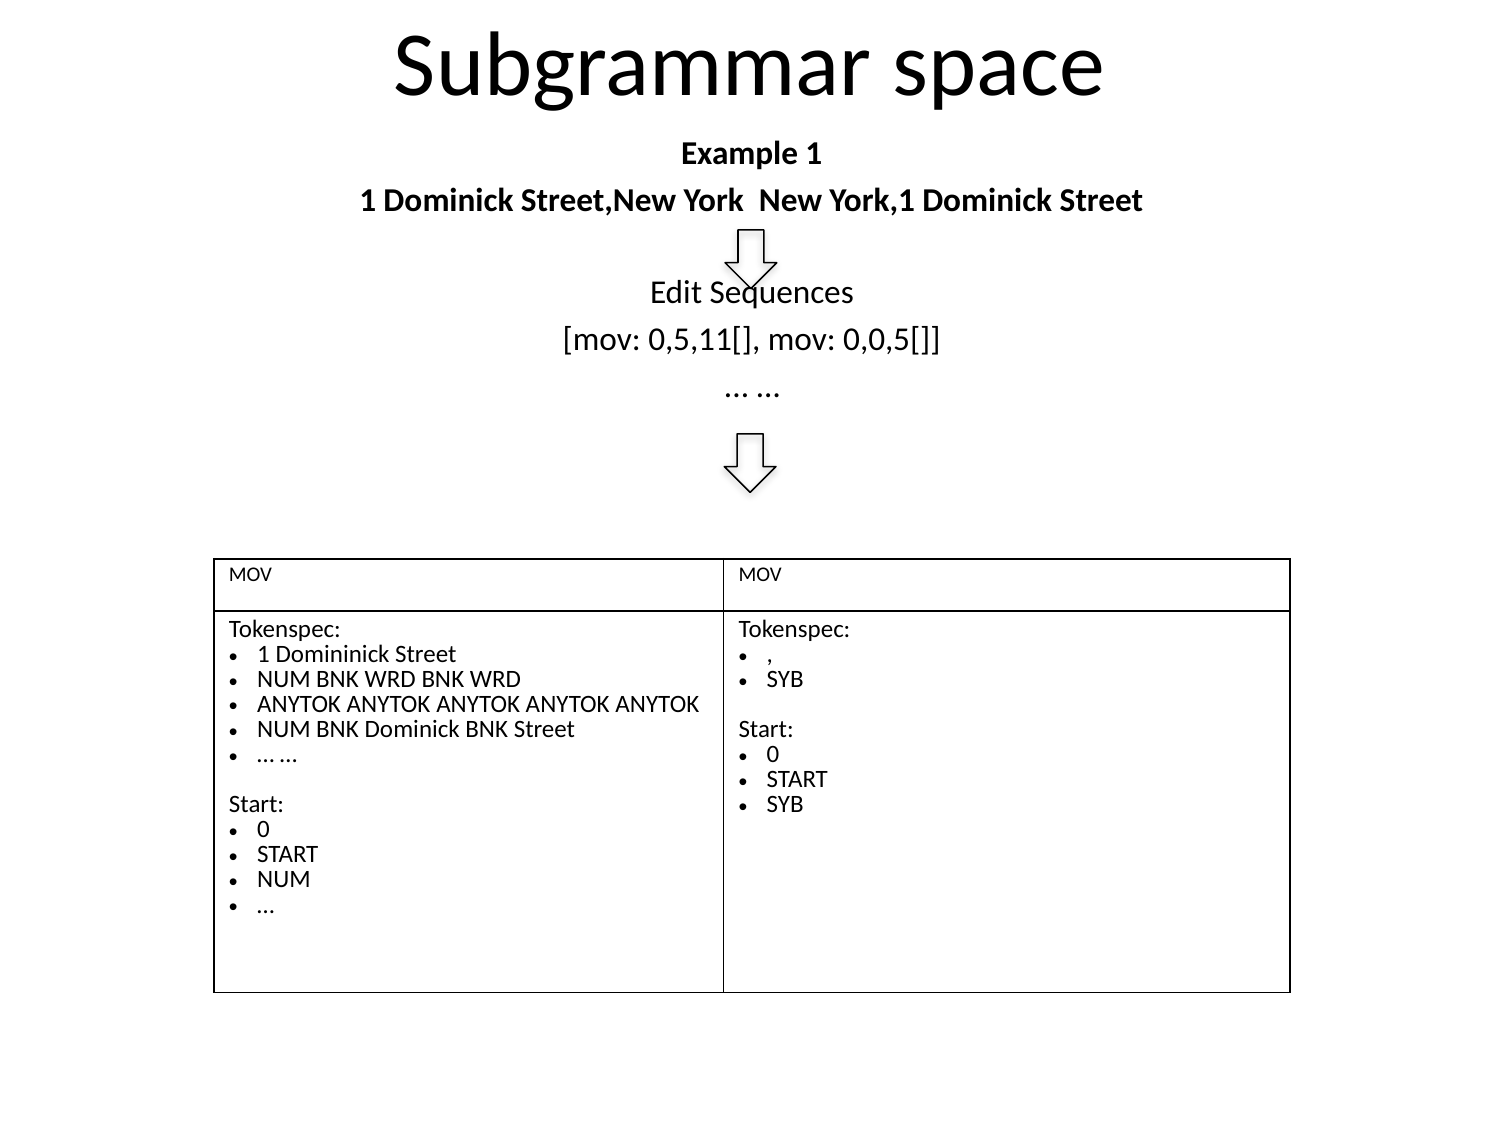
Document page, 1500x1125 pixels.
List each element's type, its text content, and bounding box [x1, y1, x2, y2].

table_header MOV [724, 560, 1289, 610]
text_box [723, 433, 777, 493]
text_box Example 1 1 Dominick Street,New York New York,1 Dominick Street Edit Sequences [mov: 0,5,11[], mov: 0,0,5[]] ... … [213, 123, 1290, 558]
table_cell Tokenspec: , SYB Start: 0 START SYB [724, 612, 1289, 992]
text_box [724, 229, 778, 290]
table_header MOV [215, 560, 723, 610]
table_cell Tokenspec: 1 Domininick Street NUM BNK WRD BNK WRD ANYTOK ANYTOK ANYTOK ANYTOK ANYTOK NUM BNK Dominick BNK Street … … Start: 0 START NUM … [215, 612, 723, 992]
title Subgrammar space [75, 0, 1425, 153]
